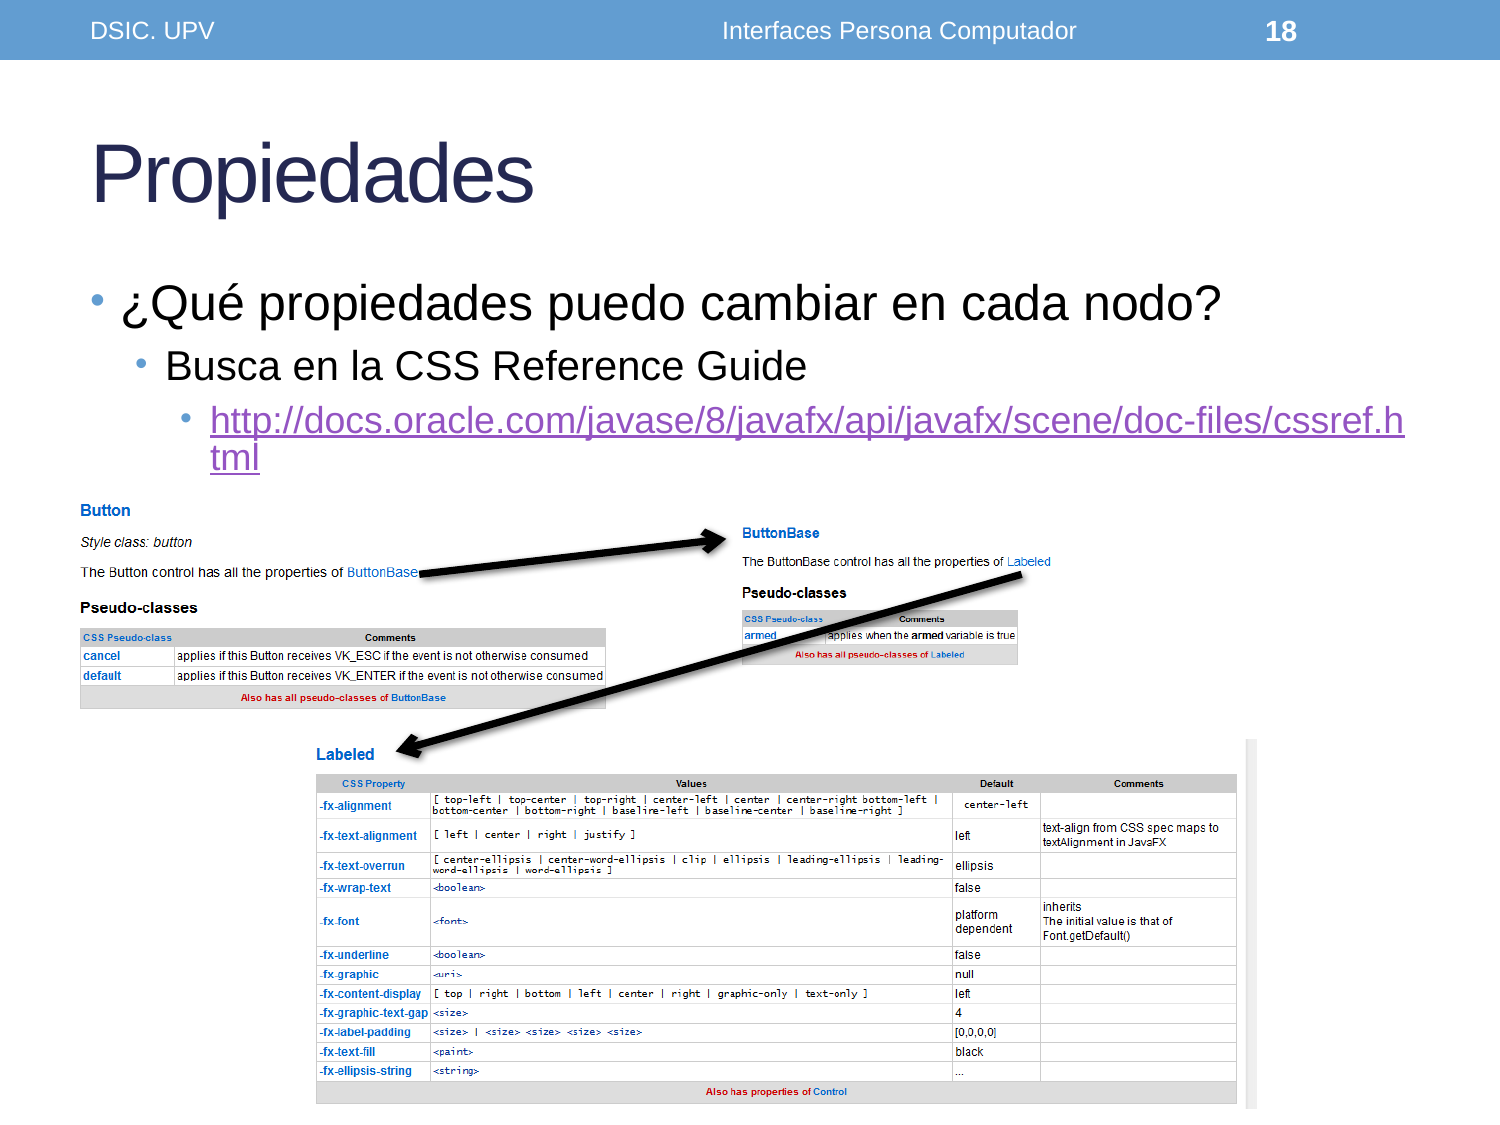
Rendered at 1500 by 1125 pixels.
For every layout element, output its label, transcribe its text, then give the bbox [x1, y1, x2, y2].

slide_number 18 [1250, 3, 1425, 57]
list ¿Qué propiedades puedo cambiar en cada nodo? Busca en la CSS Reference Guide http://docs.oracle.com/javase/8/javafx/api/javafx/scene/doc-files/cssref.html [75, 262, 1425, 1063]
footer Interfaces Persona Computador [562, 3, 1238, 57]
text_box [395, 573, 1022, 752]
picture [737, 514, 1105, 671]
picture [76, 493, 625, 718]
picture [312, 739, 1257, 1110]
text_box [418, 538, 727, 571]
slide_number DSIC. UPV [75, 3, 550, 57]
title Propiedades [75, 87, 1425, 250]
